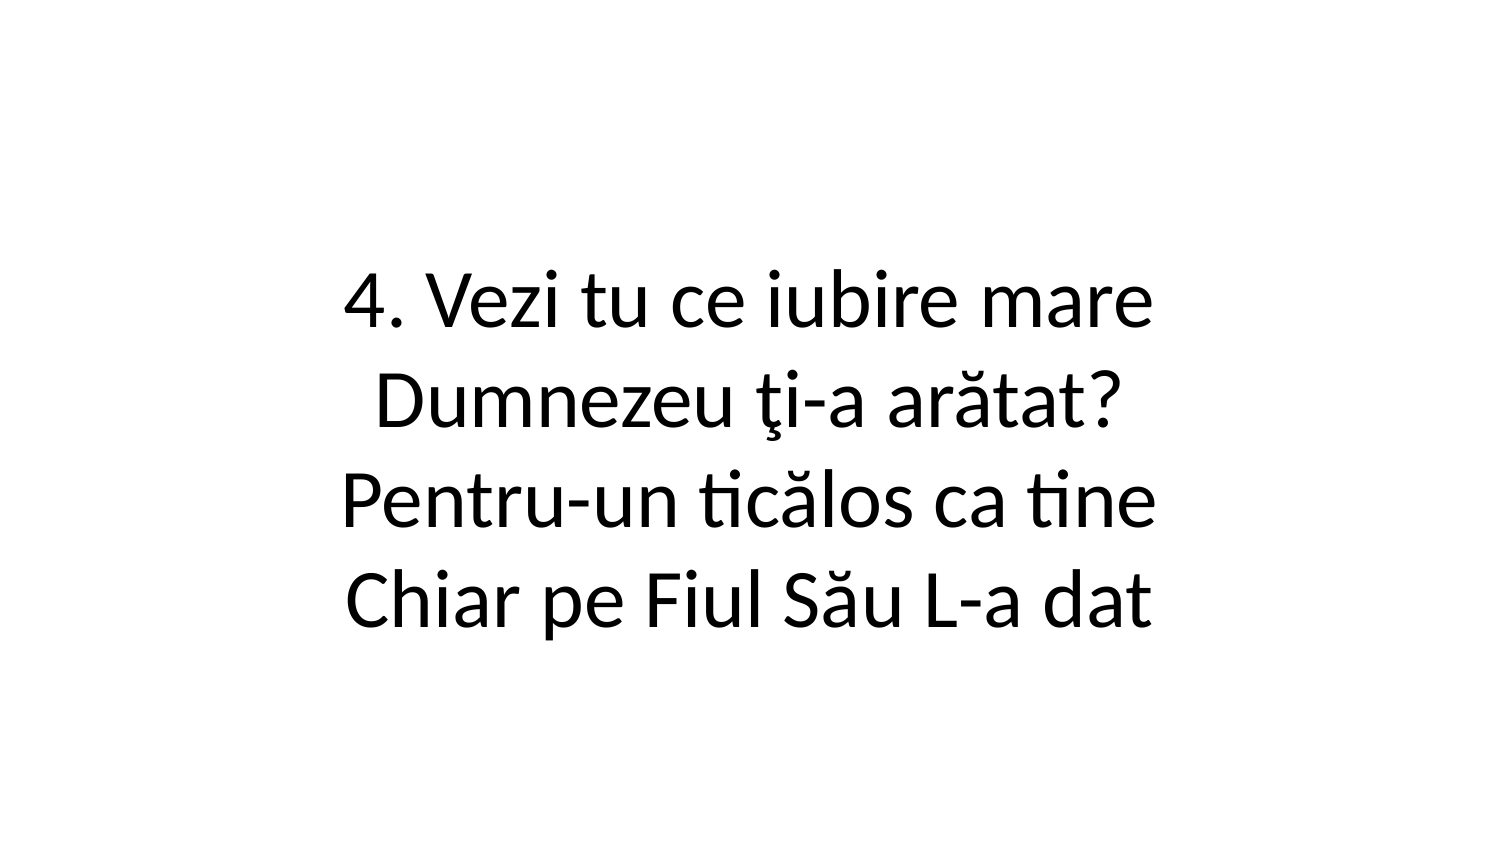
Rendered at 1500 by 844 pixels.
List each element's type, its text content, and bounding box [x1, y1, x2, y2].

text_box 4. Vezi tu ce iubire mare Dumnezeu ţi-a arătat? Pentru-un ticălos ca tine Chiar pe Fiul Său L-a dat [325, 192, 1175, 652]
